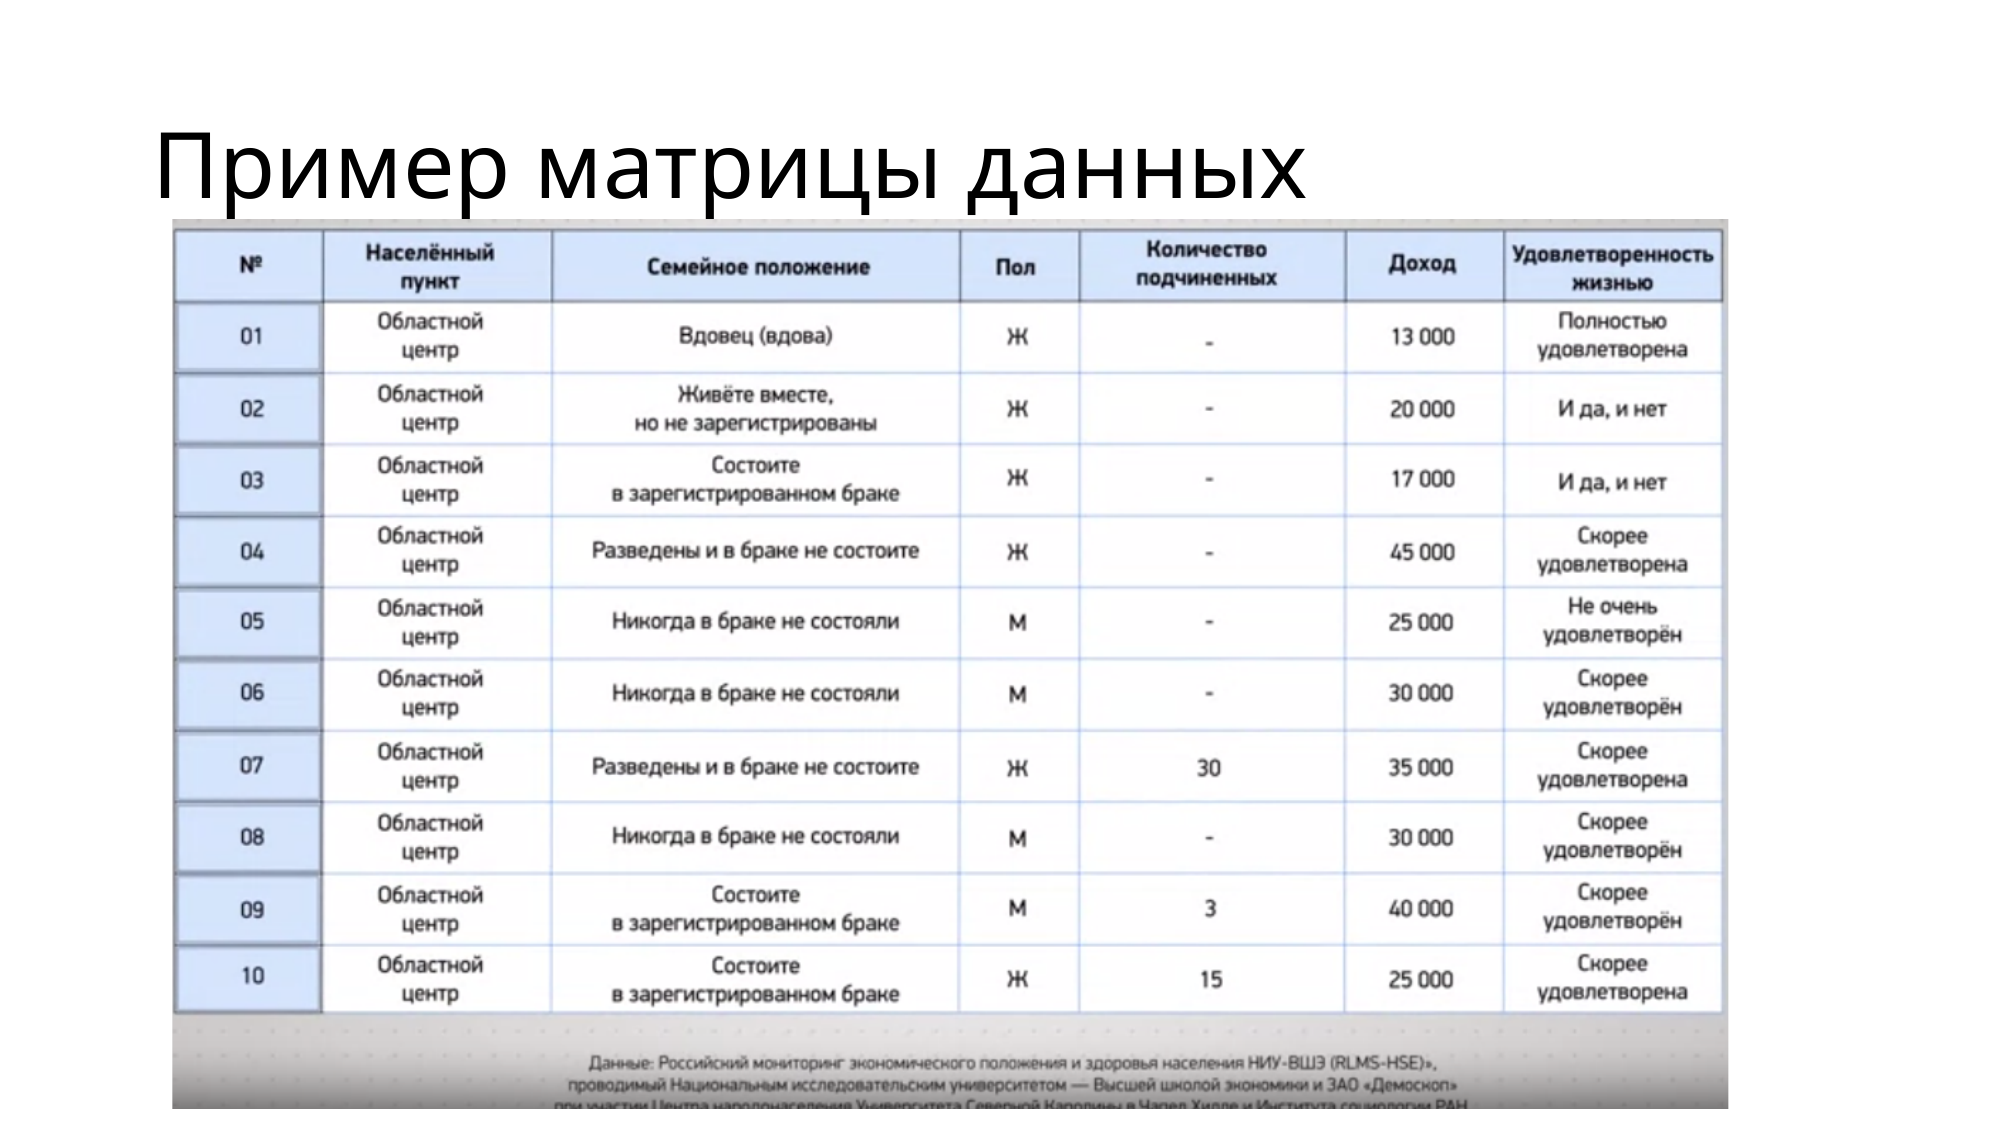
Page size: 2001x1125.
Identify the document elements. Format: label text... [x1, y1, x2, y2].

title Пример матрицы данных [137, 59, 1863, 278]
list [172, 219, 1729, 1109]
